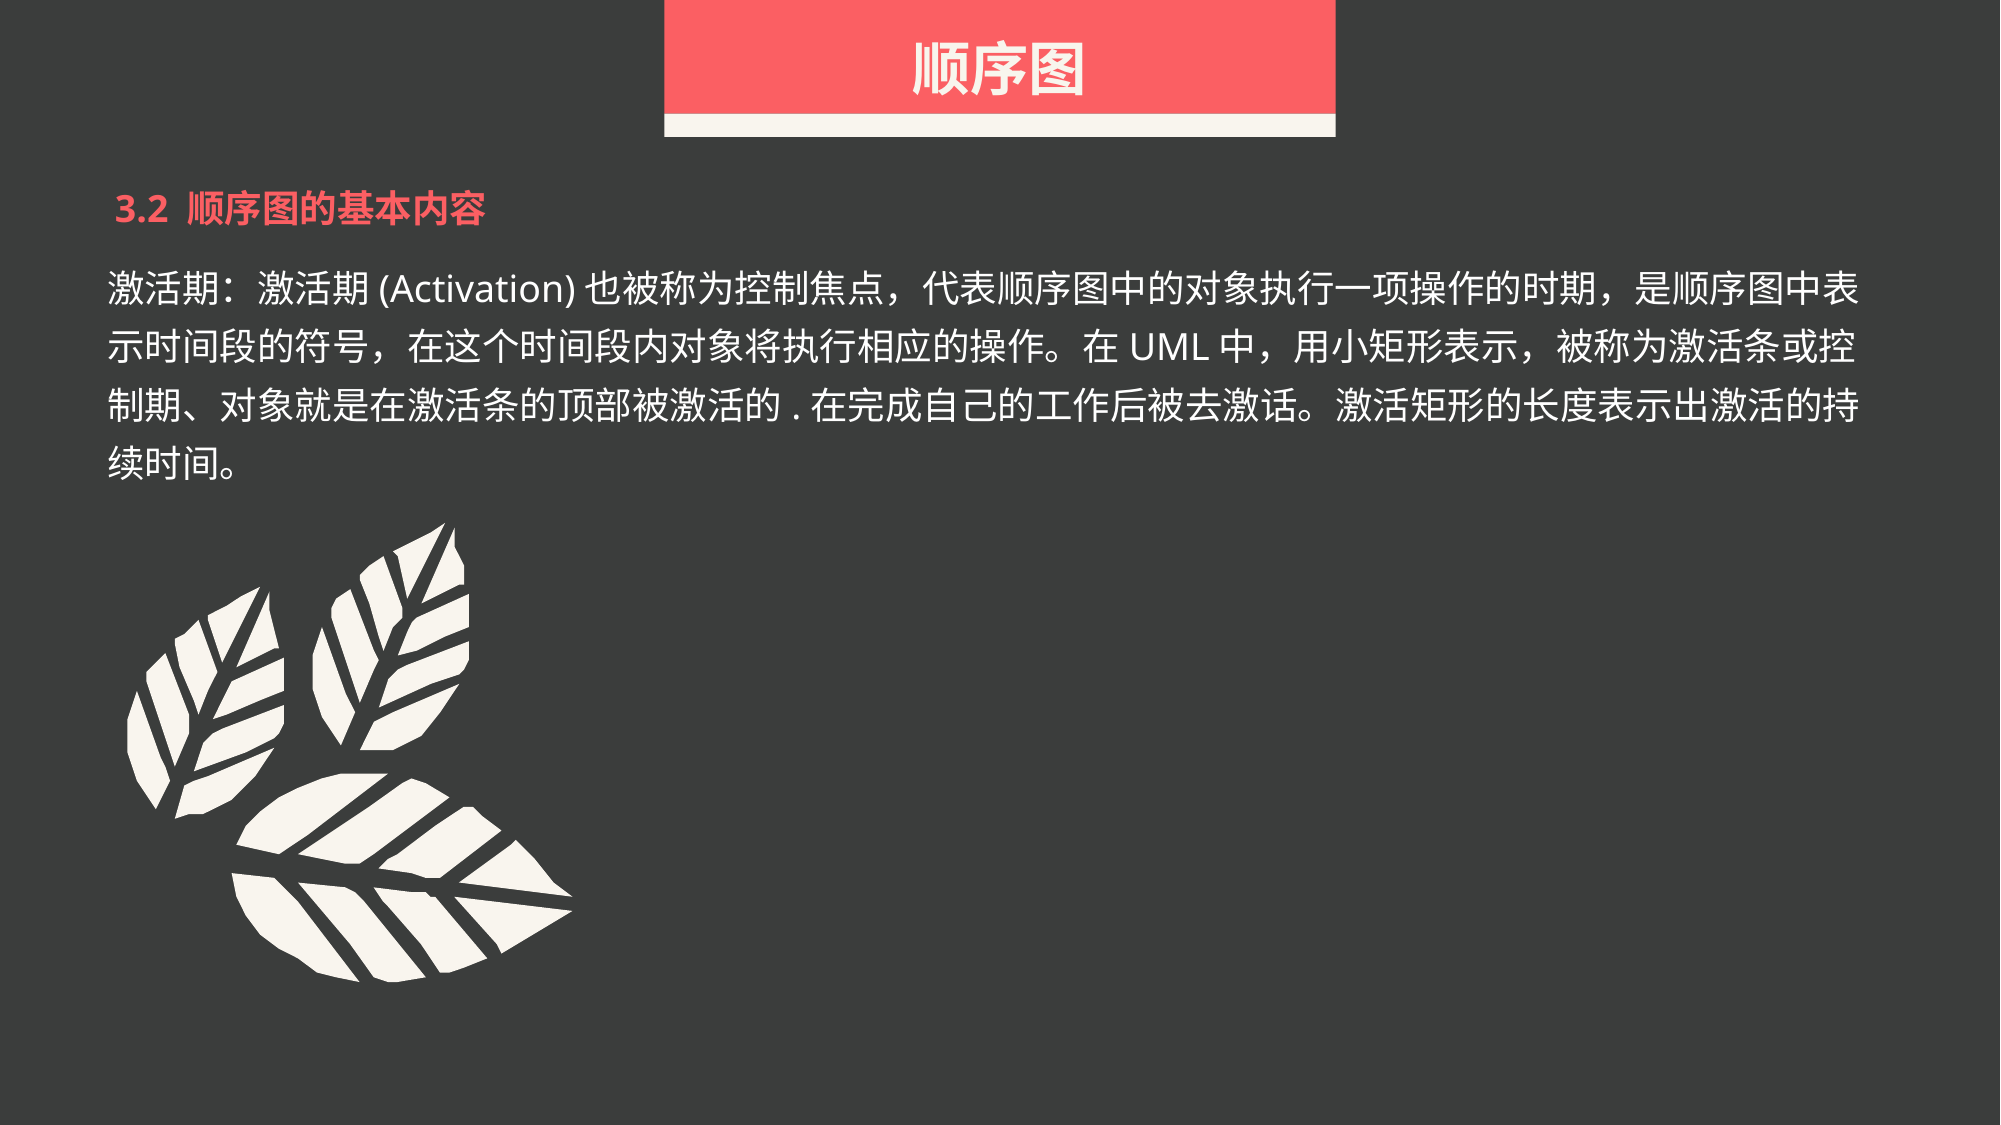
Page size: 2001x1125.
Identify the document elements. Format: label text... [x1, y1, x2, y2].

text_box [127, 522, 573, 982]
text_box 3.2 顺序图的基本内容 [100, 164, 503, 238]
list 顺序图 [664, 0, 1336, 114]
text_box 激活期：激活期(Activation)也被称为控制焦点，代表顺序图中的对象执行一项操作的时期，是顺序图中表示时间段的符号，在这个时间段内对象将执行相应的操作。在UML中，用小矩形表示，被称为激活条或控制期、对象就是在激活条的顶部被激活的.在完成自己的工作后被去激话。激活矩形的长度表示出激活的持续时间。 [92, 243, 1888, 493]
